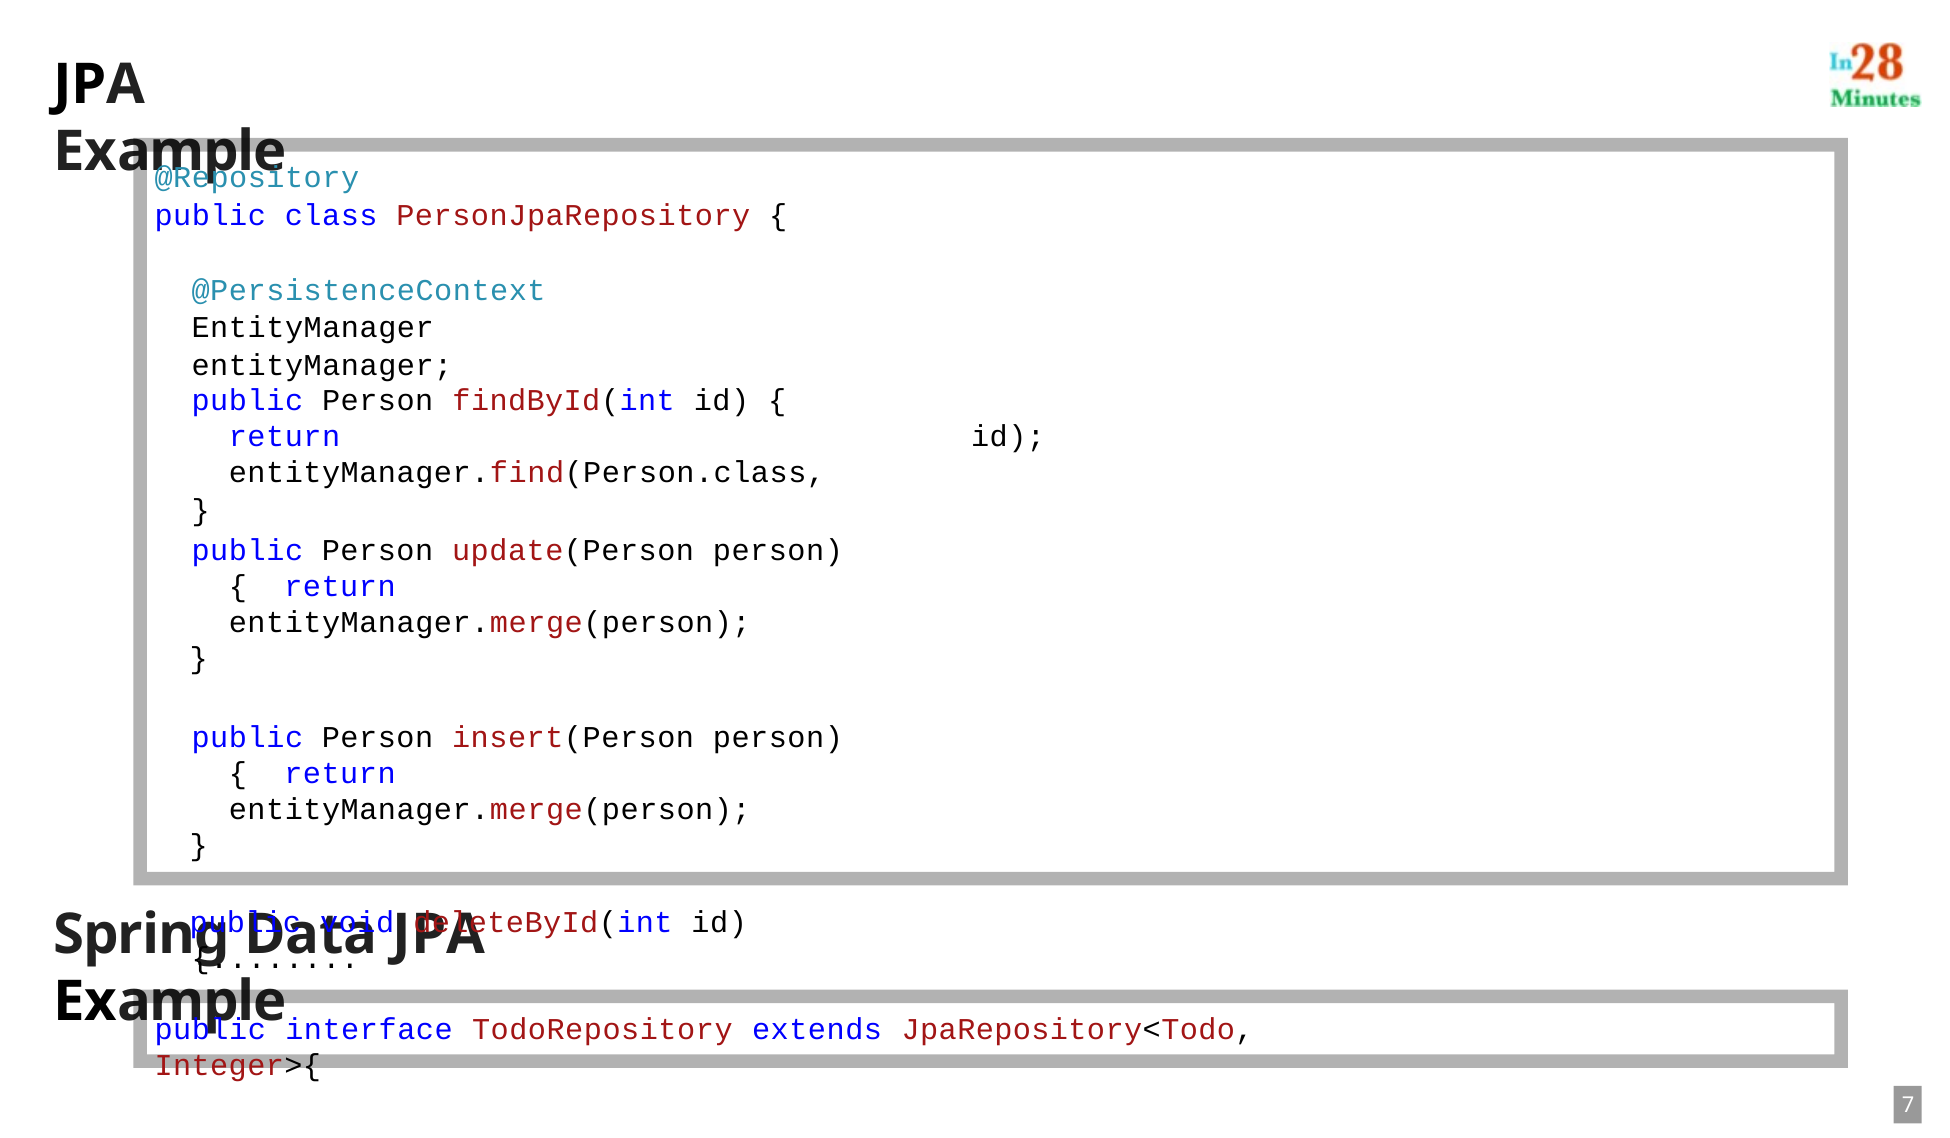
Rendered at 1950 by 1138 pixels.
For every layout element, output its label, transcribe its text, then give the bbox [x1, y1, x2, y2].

text_box public interface TodoRepository extends JpaRepository<Todo, Integer>{ [152, 1006, 1438, 1082]
picture [1829, 42, 1922, 107]
text_box Spring Data JPA Example [50, 894, 661, 1032]
slide_number 7 [1895, 1093, 1921, 1138]
text_box id); [968, 413, 1048, 453]
text_box [133, 137, 1848, 886]
text_box public Person findById(int id) { return entityManager.find(Person.class, } [189, 377, 955, 527]
title JPA Example [51, 44, 366, 237]
text_box [133, 989, 1848, 1068]
text_box @Repository public class PersonJpaRepository { @PersistenceContext EntityManager entityManager; [152, 154, 788, 381]
text_box [1893, 1085, 1922, 1124]
text_box public Person update(Person person) { return entityManager.merge(person); } public Person insert(Person person) { return entityManager.merge(person); } public void deleteById(int id) {........ [189, 526, 937, 975]
